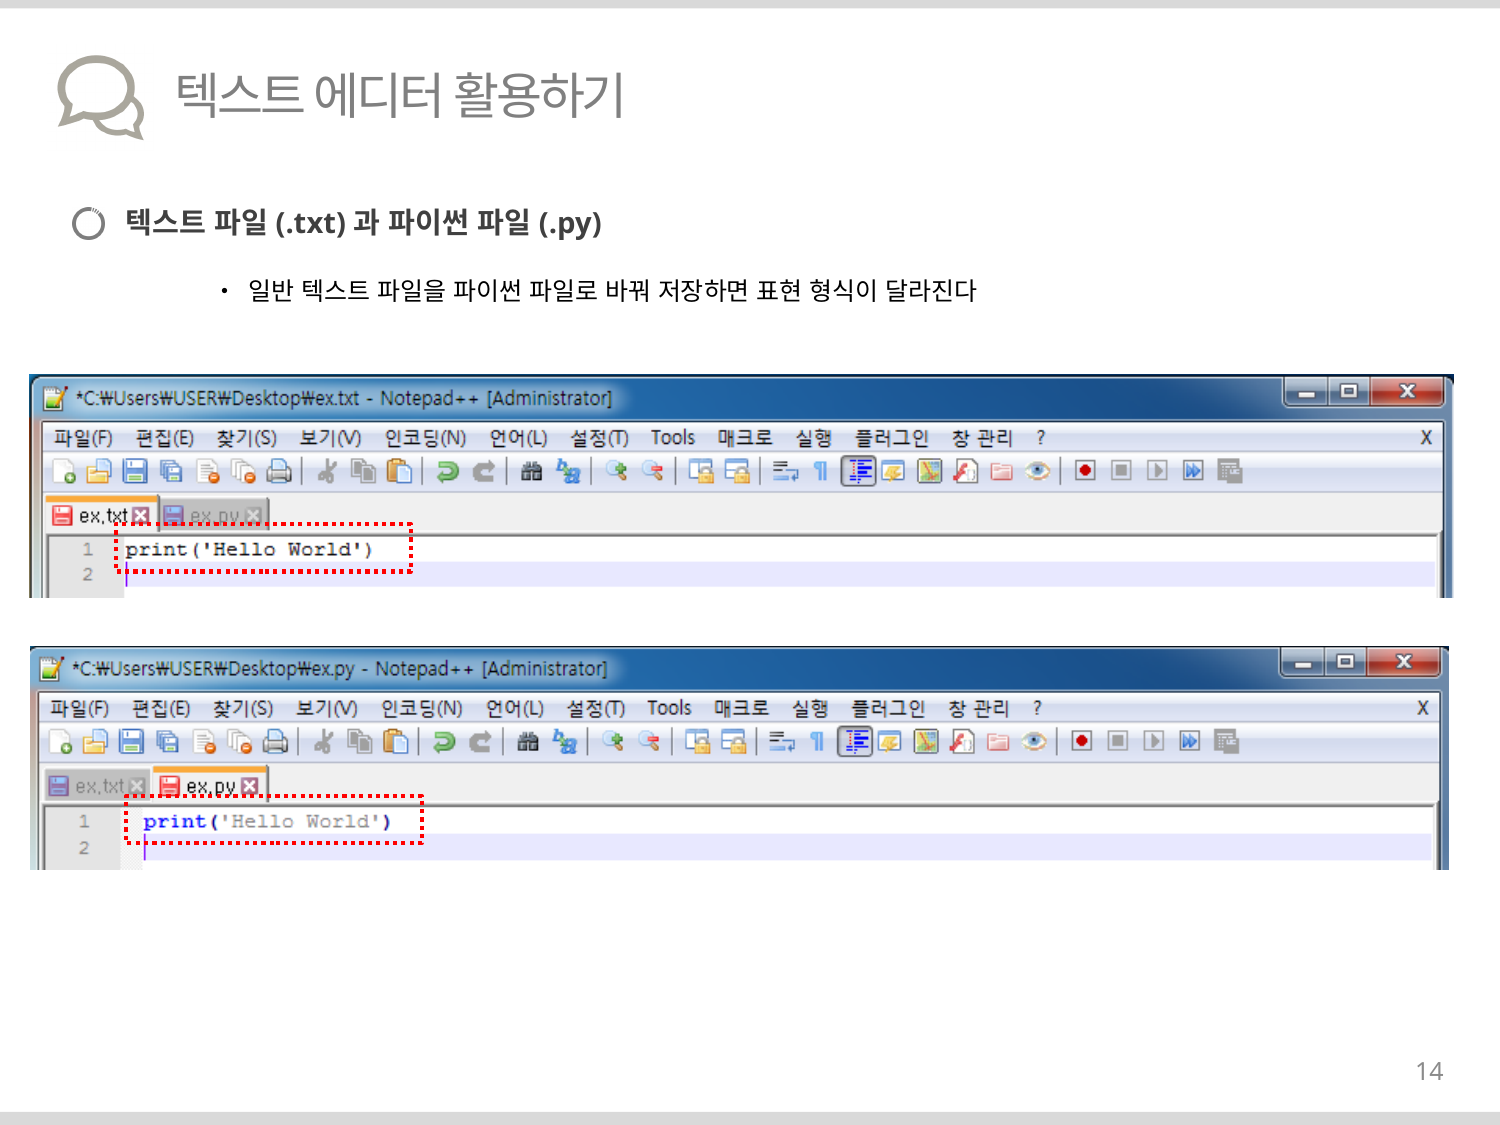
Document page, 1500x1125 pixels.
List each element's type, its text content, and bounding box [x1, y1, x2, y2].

text_box • 일반 텍스트 파일을 파이썬 파일로 바꿔 저장하면 표현 형식이 달라진다 [197, 268, 994, 313]
slide_number 14 [1328, 1042, 1459, 1103]
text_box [71, 196, 1450, 248]
picture [30, 645, 1449, 870]
picture [29, 374, 1454, 599]
title 텍스트 에디터 활용하기 [159, 48, 1425, 141]
